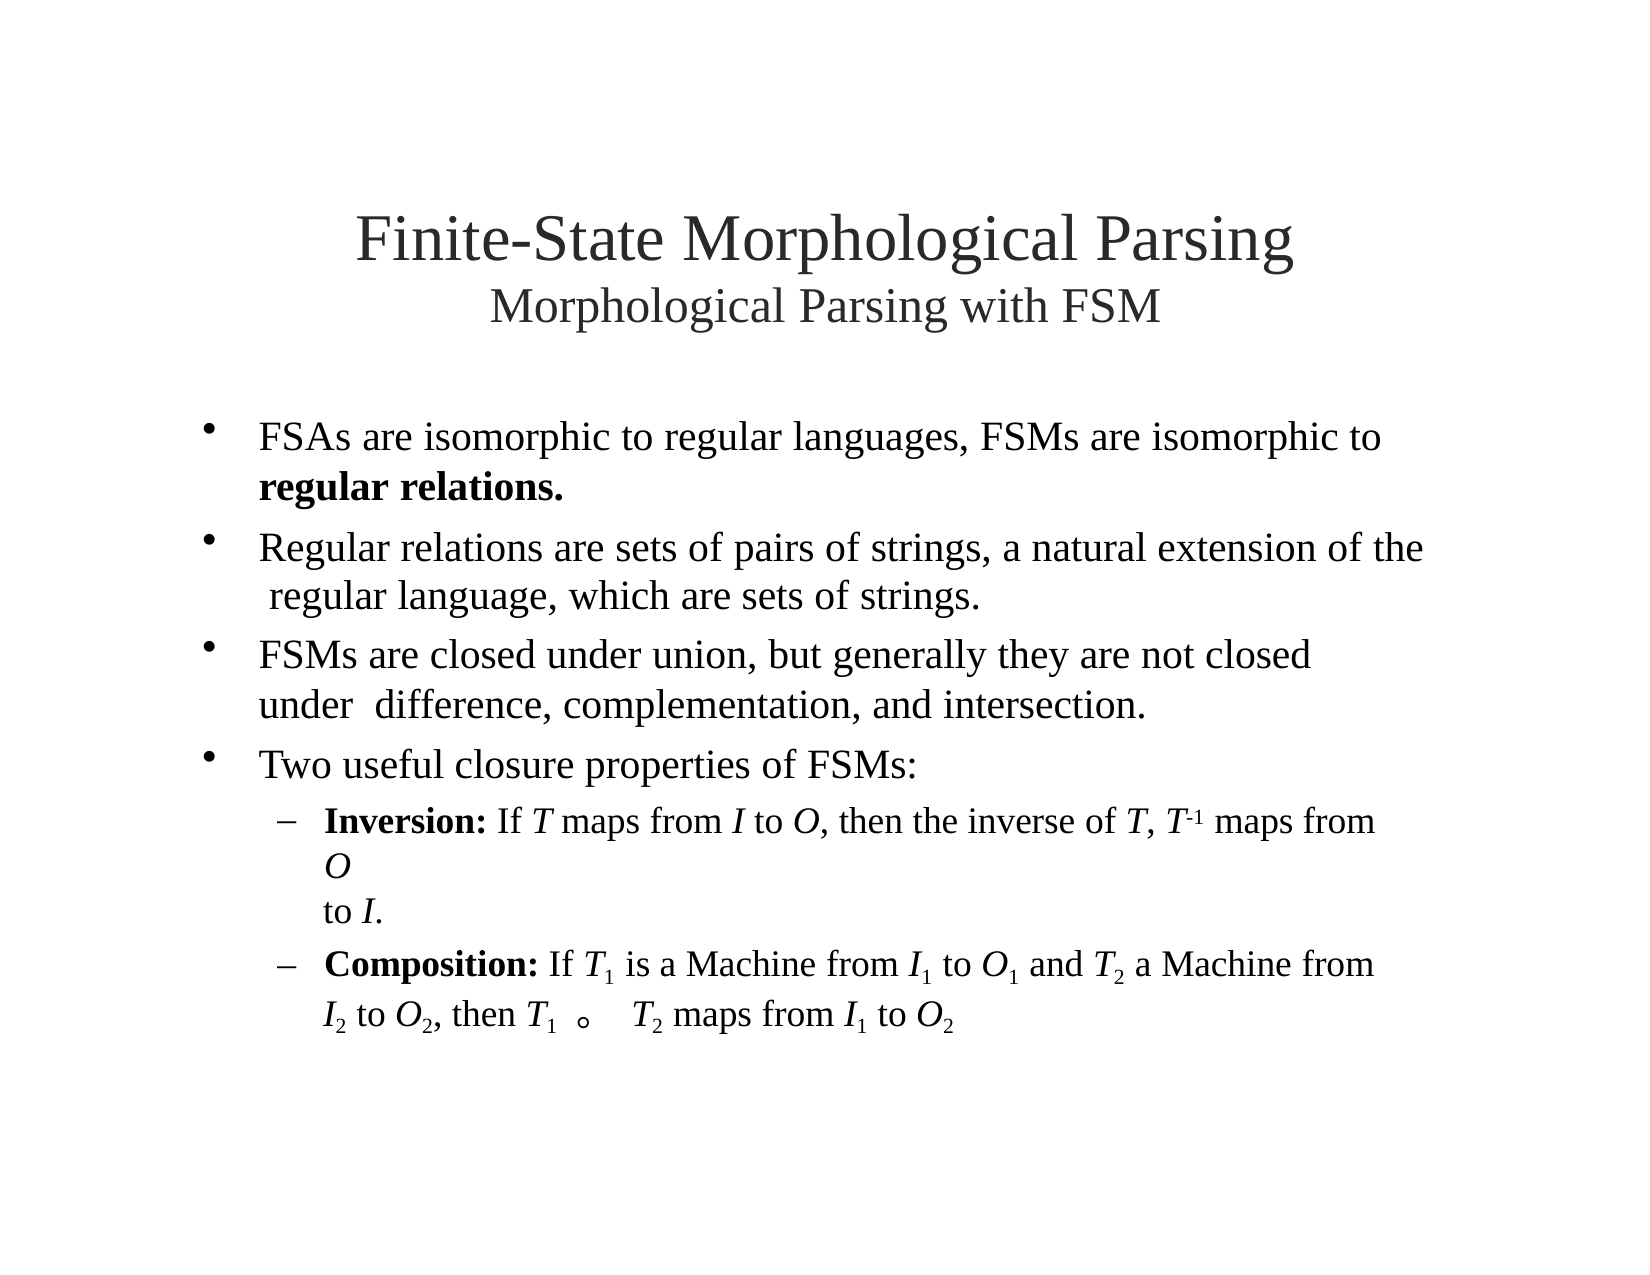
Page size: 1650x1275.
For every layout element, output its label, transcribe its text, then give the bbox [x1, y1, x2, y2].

title Finite-State Morphological Parsing Morphological Parsing with FSM [281, 191, 1369, 406]
text_box FSAs are isomorphic to regular languages, FSMs are isomorphic to regular relations. Regular relations are sets of pairs of strings, a natural extension of the regular language, which are sets of strings. FSMs are closed under union, but generally they are not closed under difference, complementation, and intersection. Two useful closure properties of FSMs: Inversion: If T maps from I to O, then the inverse of T, T-1 maps from O to I. Composition: If T1 is a Machine from I1 to O1 and T2 a Machine from I2 to O2, then T1 。 T2 maps from I1 to O2 [198, 406, 1441, 1038]
